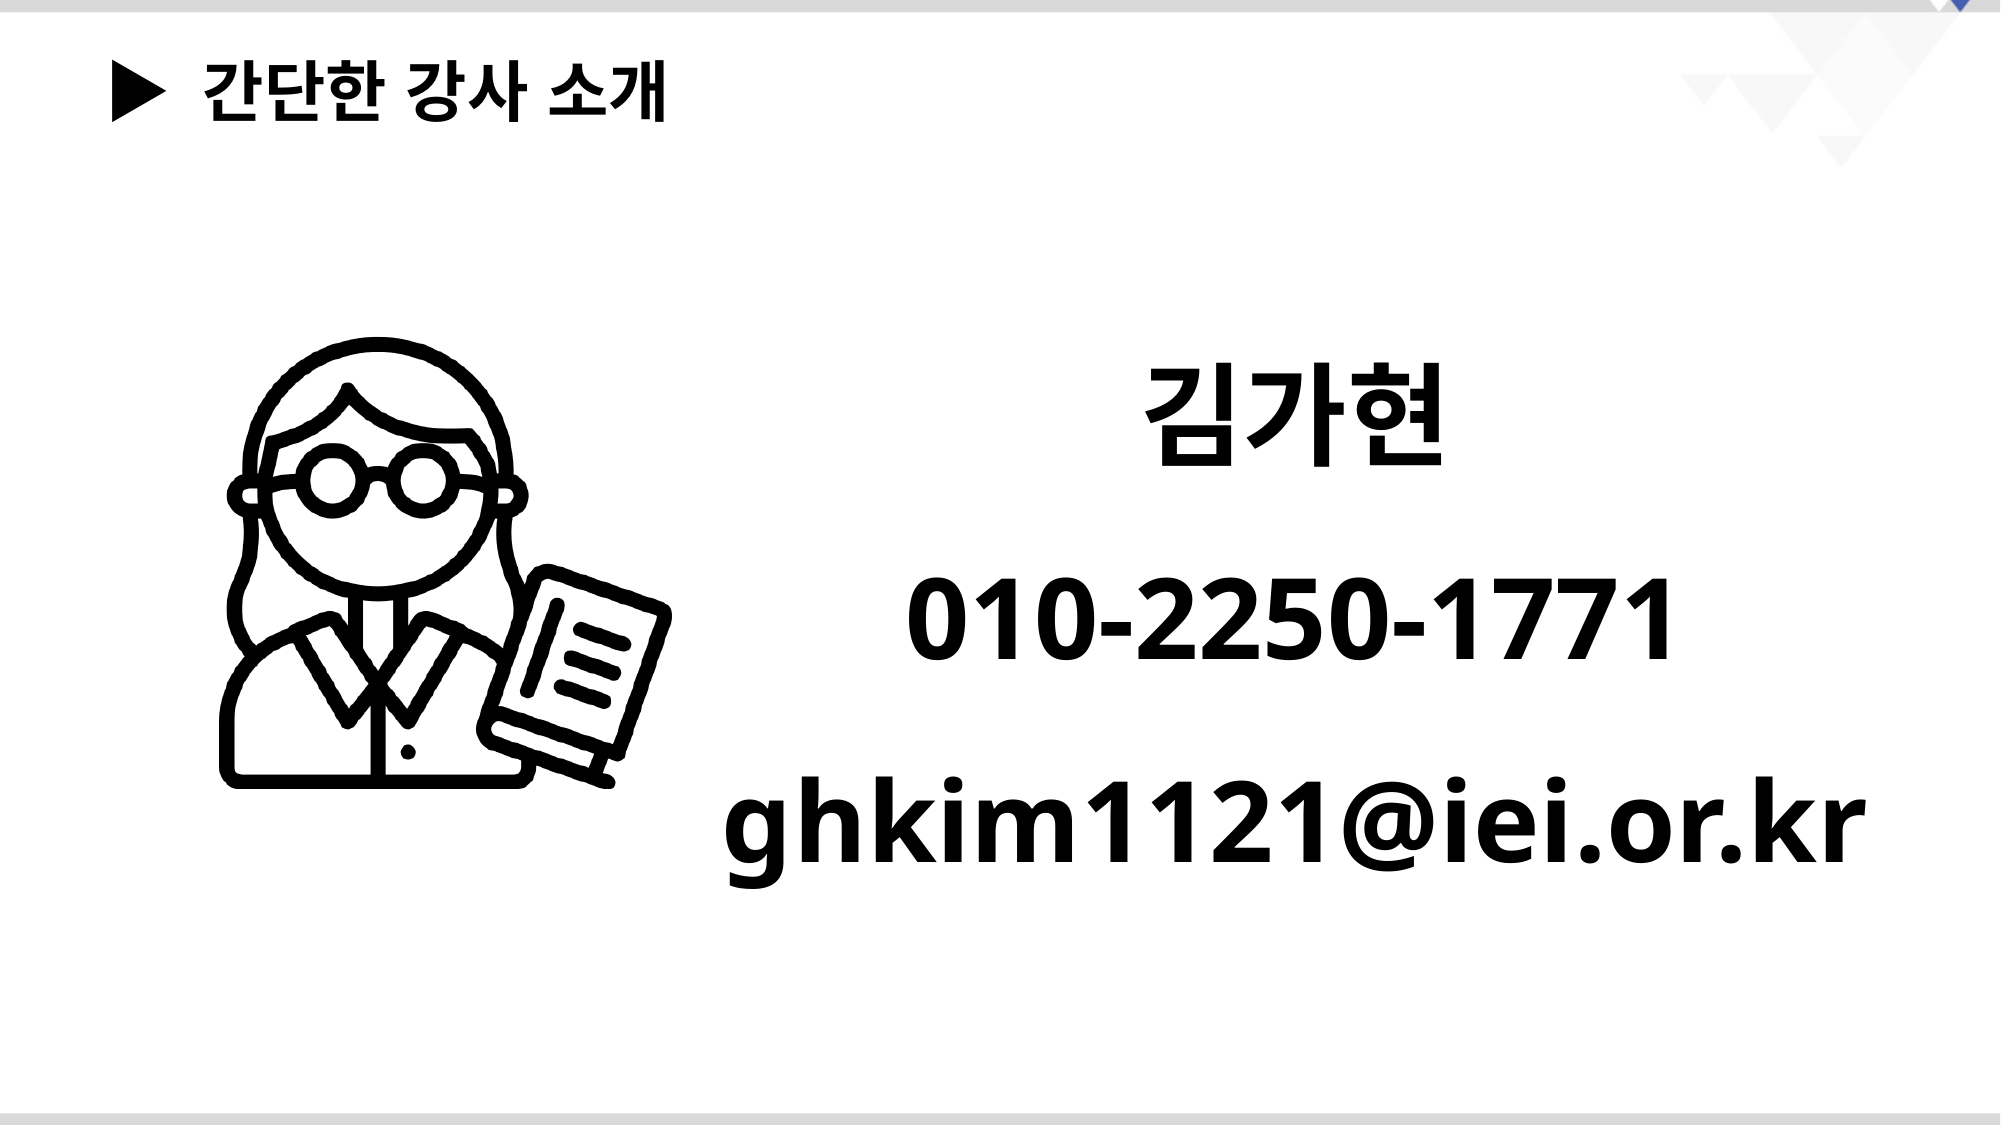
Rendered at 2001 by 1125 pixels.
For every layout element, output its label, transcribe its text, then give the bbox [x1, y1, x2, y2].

text_box 김가현 010-2250-1771 ghkim1121@iei.or.kr [707, 269, 1884, 892]
text_box ▶ 간단한 강사 소개 [90, 42, 1980, 137]
picture [0, 0, 2001, 1113]
